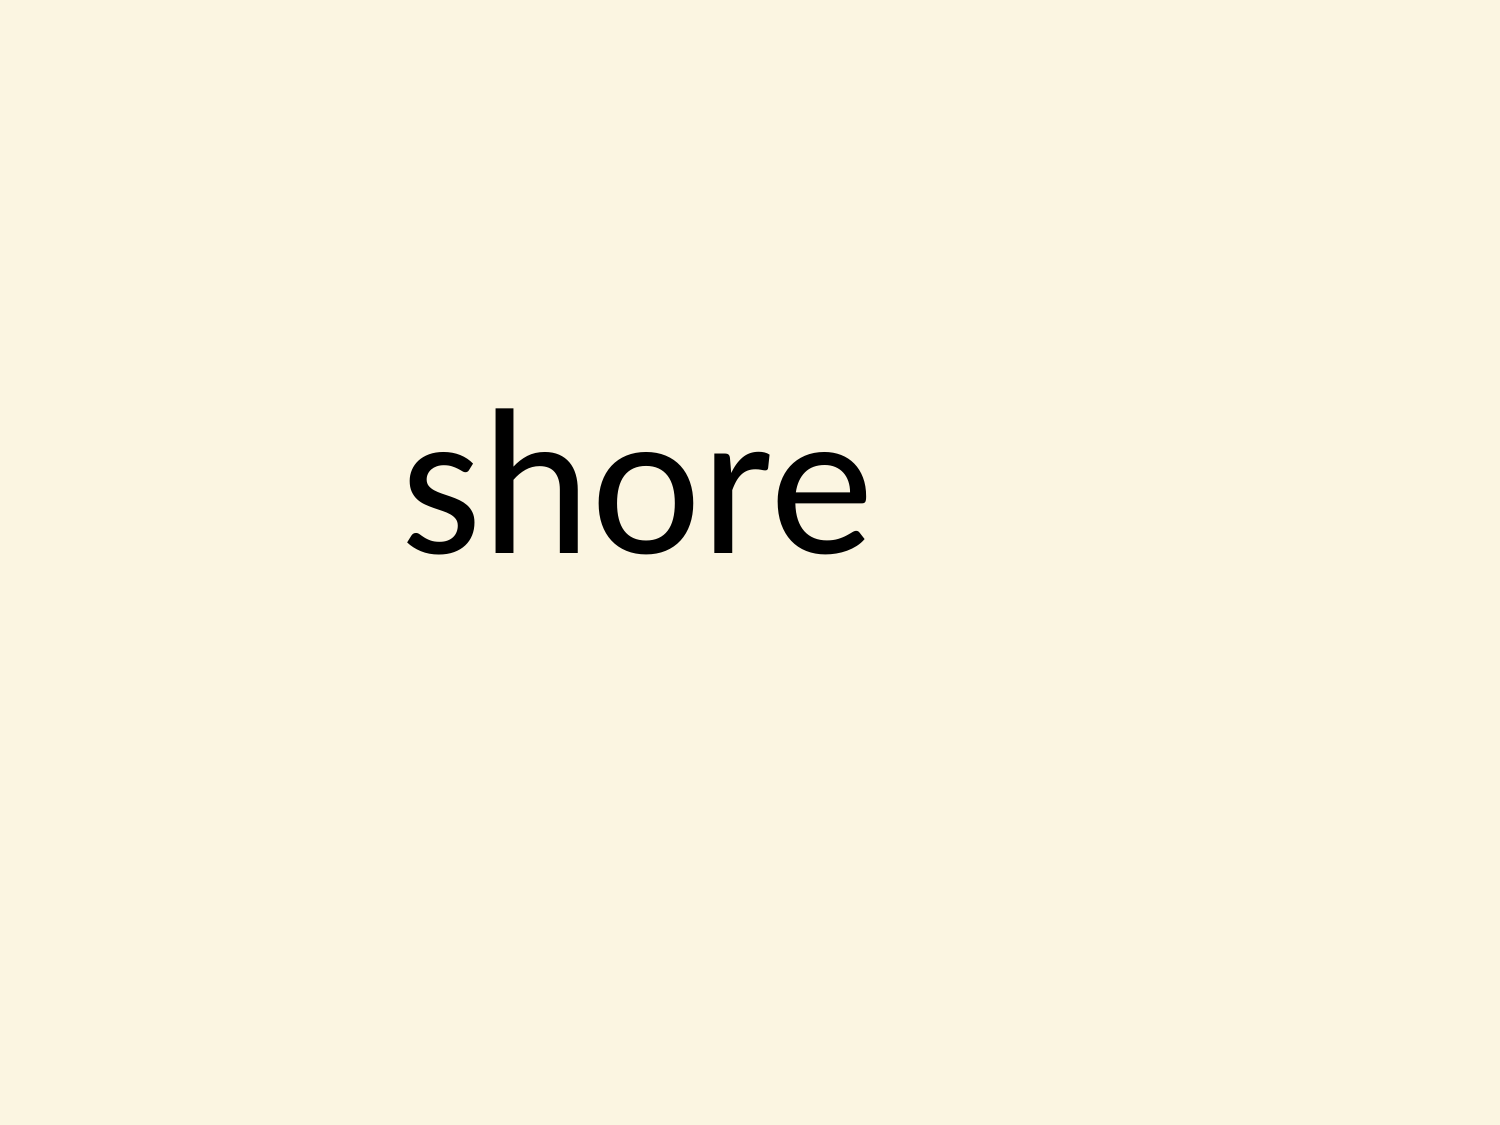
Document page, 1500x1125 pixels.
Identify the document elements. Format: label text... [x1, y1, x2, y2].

title shore [0, 349, 1275, 591]
